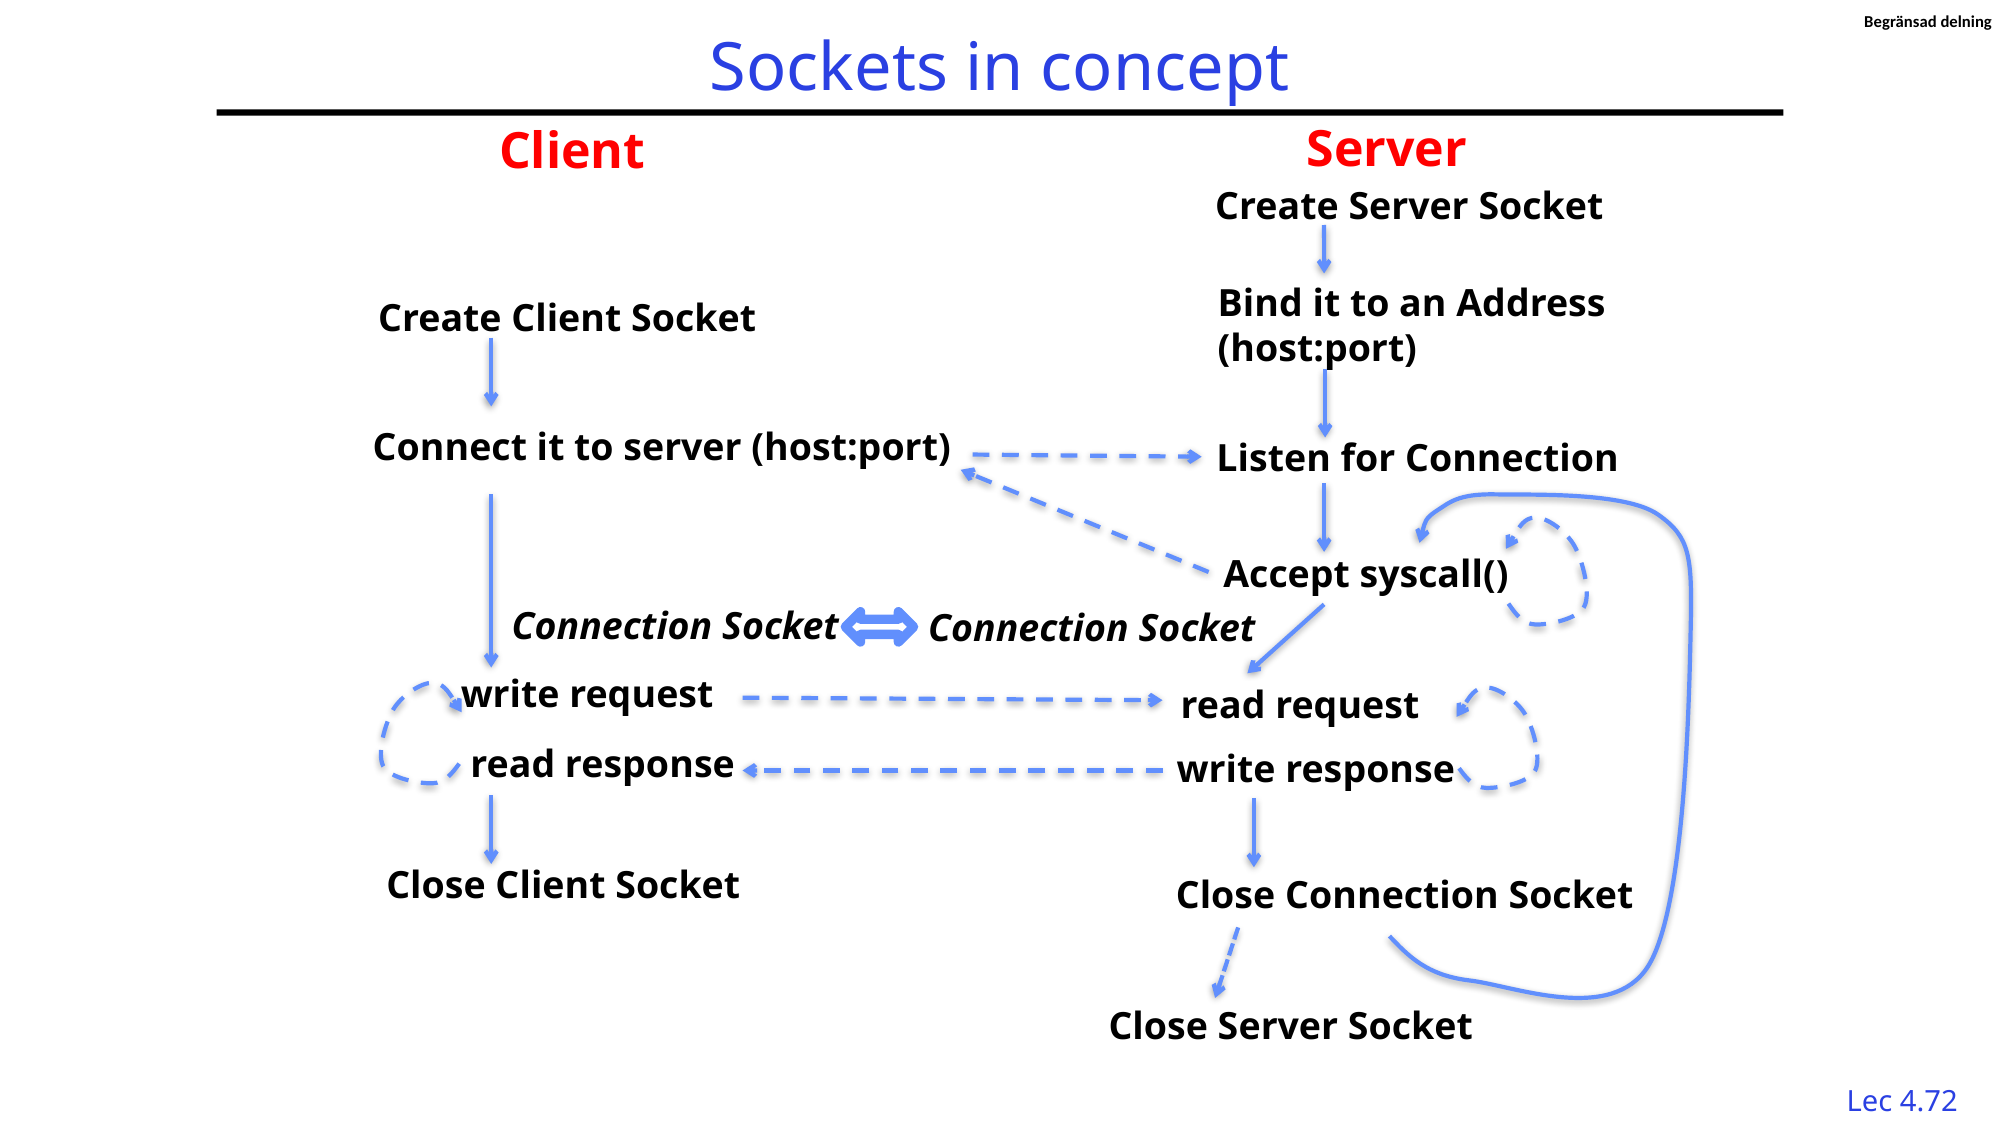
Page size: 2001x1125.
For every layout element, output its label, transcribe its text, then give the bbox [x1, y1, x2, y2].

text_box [972, 454, 1208, 458]
text_box Close Server Socket [1093, 994, 1489, 1055]
text_box Close Connection Socket [1161, 863, 1389, 924]
text_box Client [484, 111, 661, 187]
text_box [367, 286, 957, 477]
text_box read request [1165, 673, 1435, 733]
text_box [1387, 497, 1694, 1001]
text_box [742, 737, 1466, 799]
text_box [1214, 927, 1239, 999]
text_box Server [1291, 108, 1483, 173]
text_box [1203, 174, 1629, 488]
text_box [1212, 482, 1588, 625]
text_box read response [455, 733, 750, 793]
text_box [488, 494, 1325, 674]
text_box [960, 469, 1207, 573]
text_box Close Client Socket [371, 853, 756, 914]
title Sockets in concept [216, 24, 1784, 113]
text_box [378, 681, 461, 786]
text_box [454, 662, 1163, 724]
